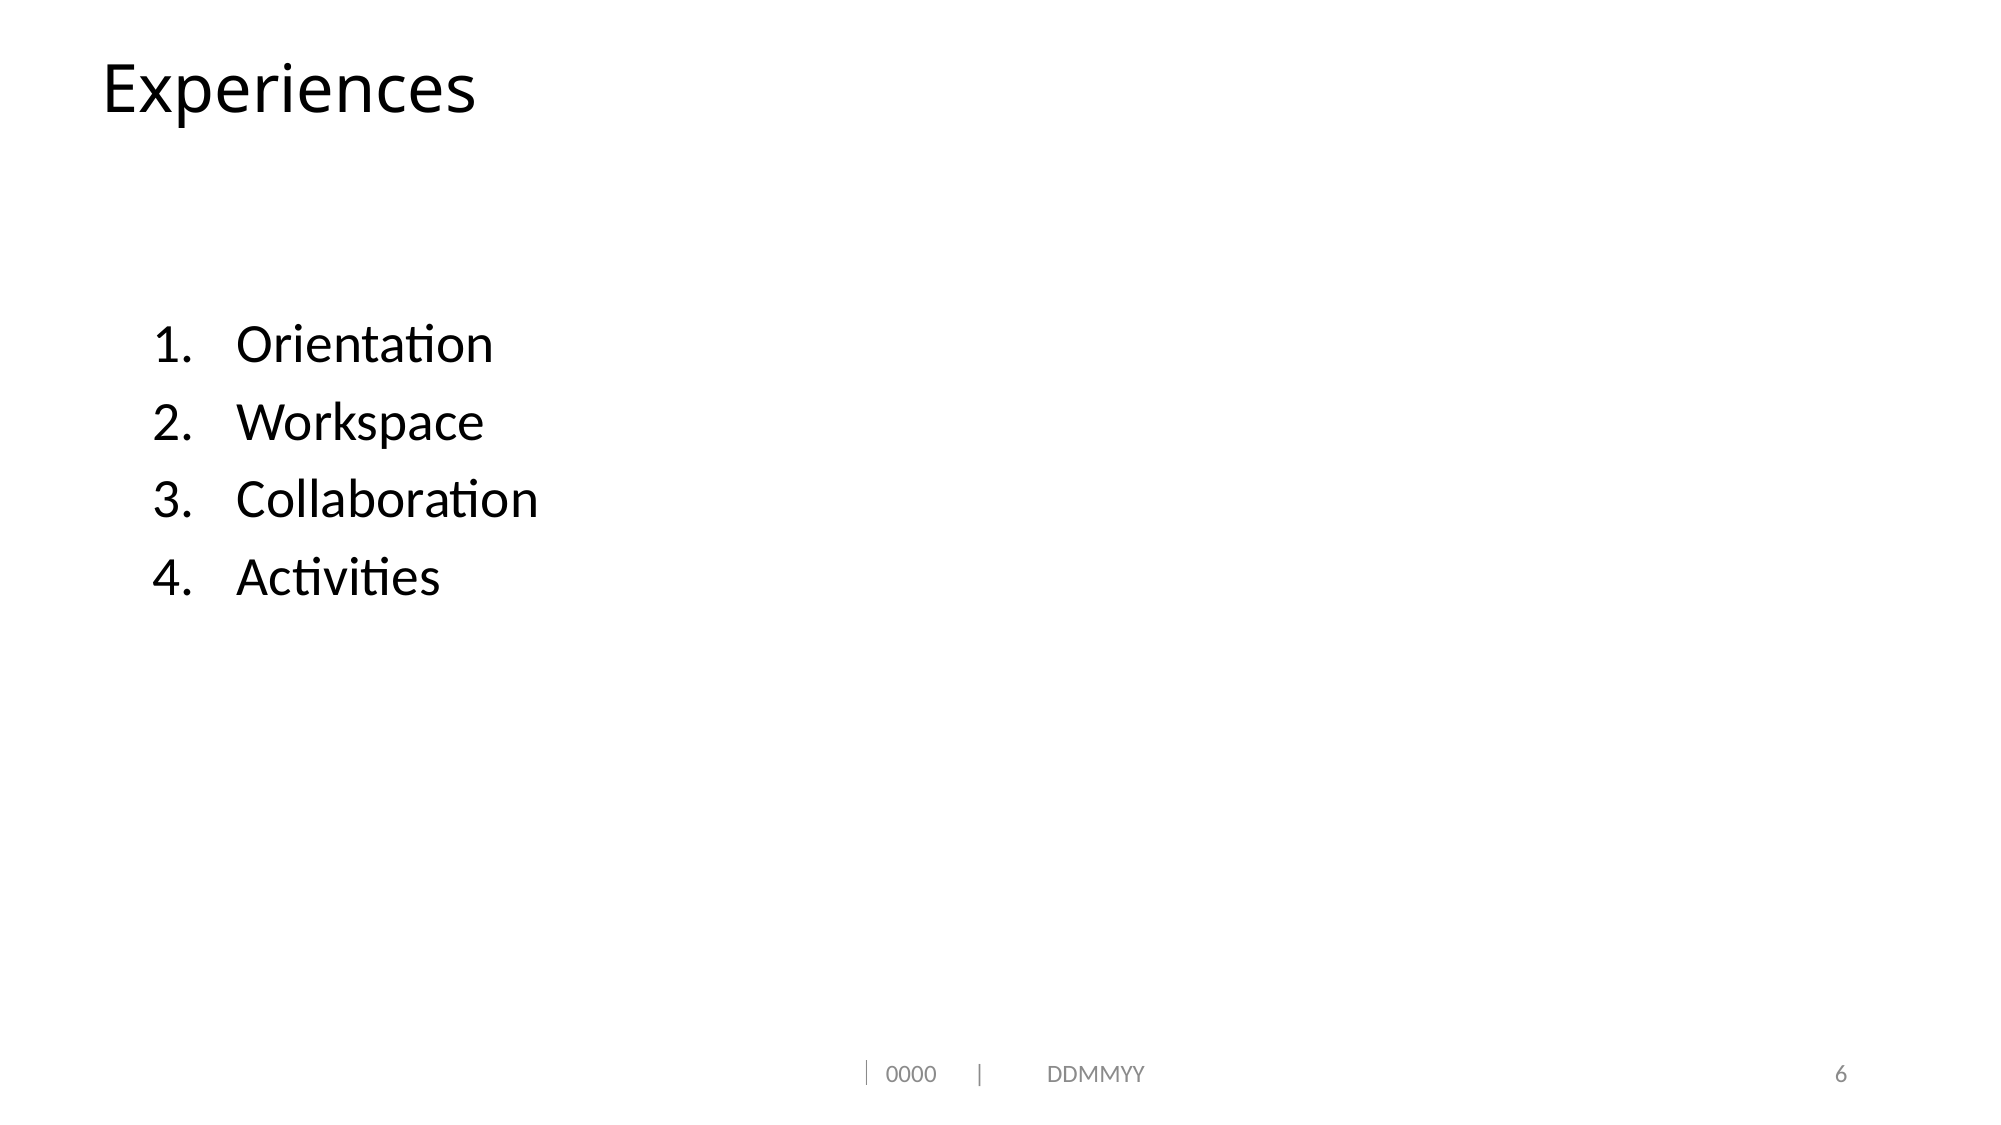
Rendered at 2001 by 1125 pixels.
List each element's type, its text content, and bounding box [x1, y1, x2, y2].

footer ｜0000 | DDMMYY [662, 1042, 1338, 1103]
slide_number 6 [1412, 1042, 1863, 1103]
title Experiences [86, 28, 1804, 143]
list Orientation Workspace Collaboration Activities [137, 299, 1863, 1014]
